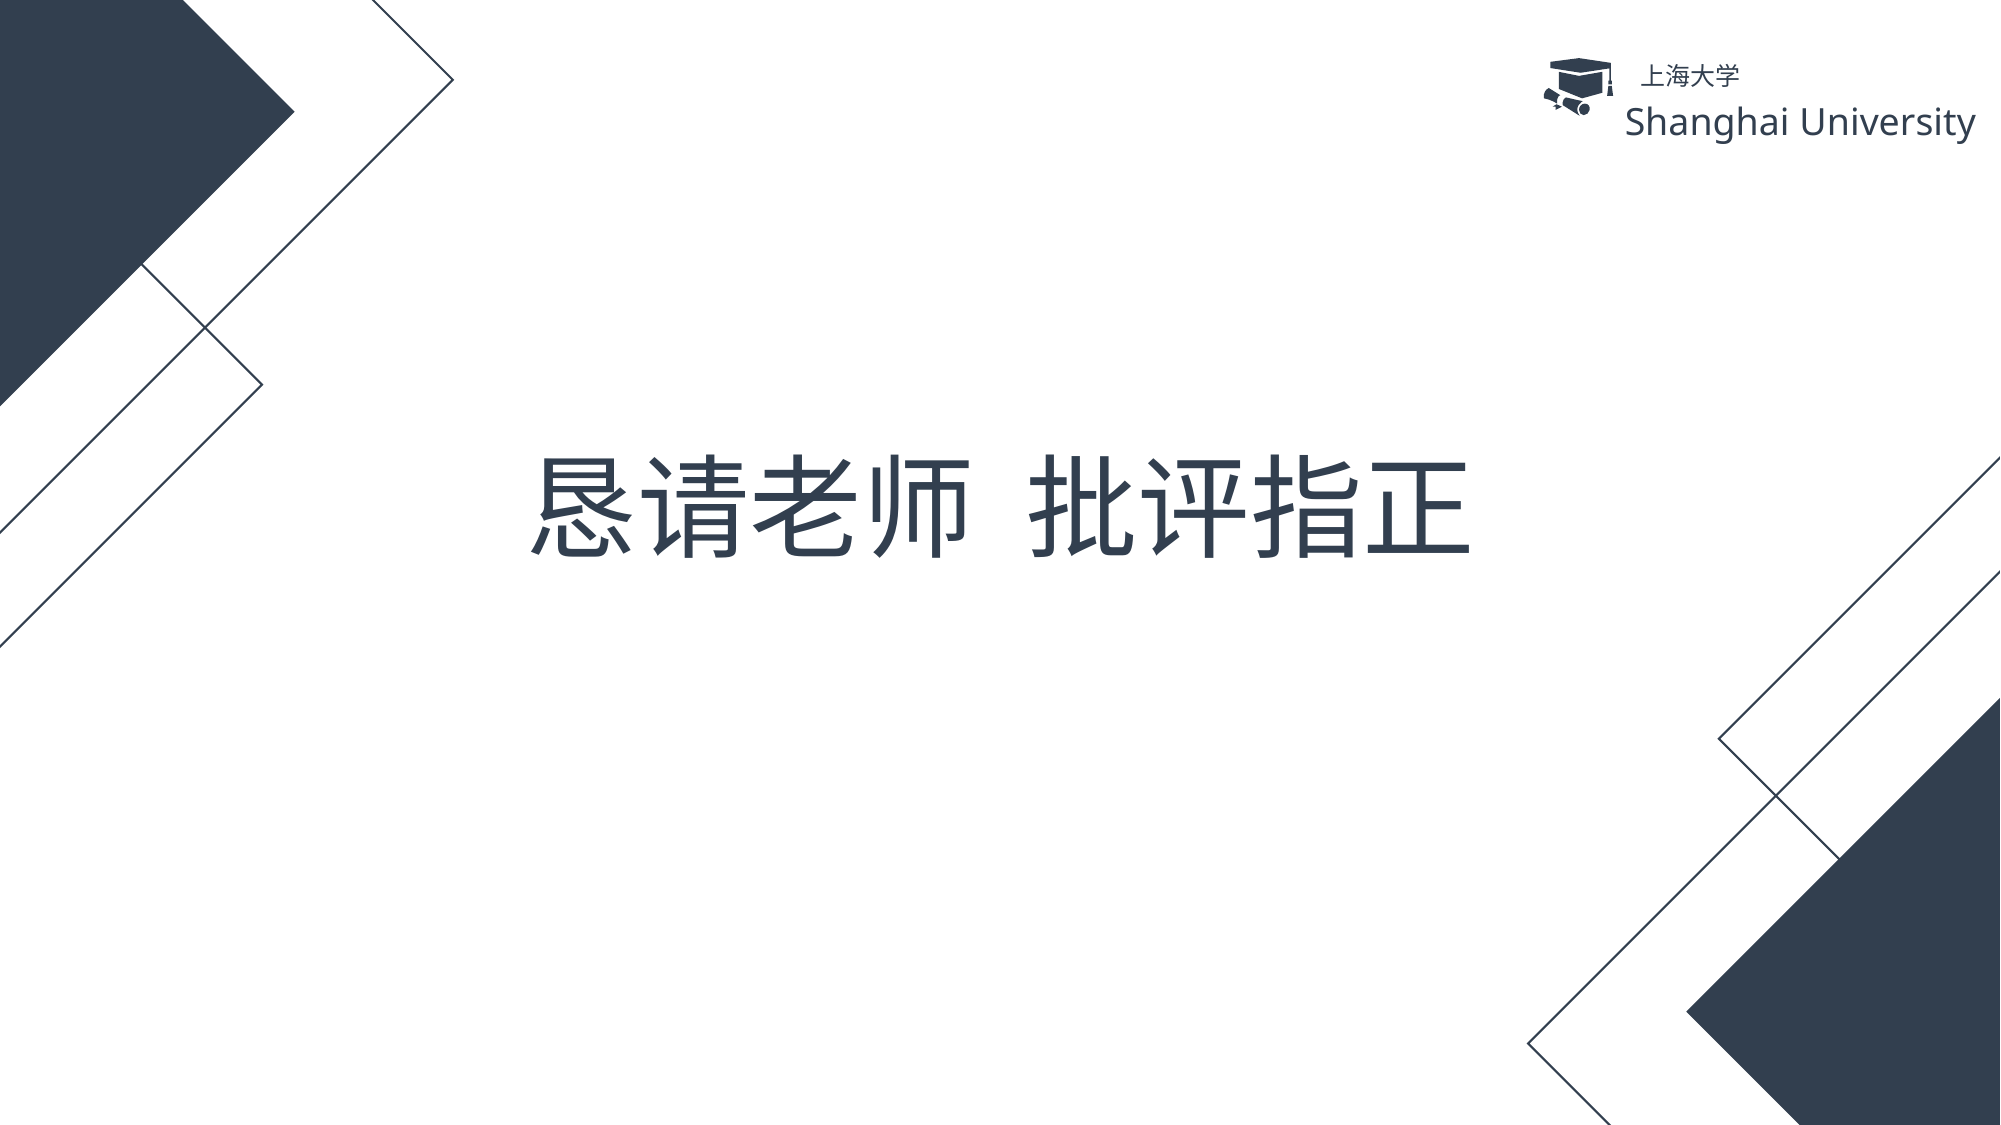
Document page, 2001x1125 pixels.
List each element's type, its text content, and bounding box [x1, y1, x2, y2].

text_box 恳请老师 批评指正 [368, 429, 1631, 580]
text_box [1668, 470, 2000, 1125]
text_box 上海大学 [1626, 53, 1885, 99]
text_box [1543, 87, 1590, 116]
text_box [0, 0, 312, 653]
text_box [1558, 71, 1603, 99]
text_box Shanghai University [1610, 90, 1992, 150]
text_box [1550, 58, 1613, 96]
